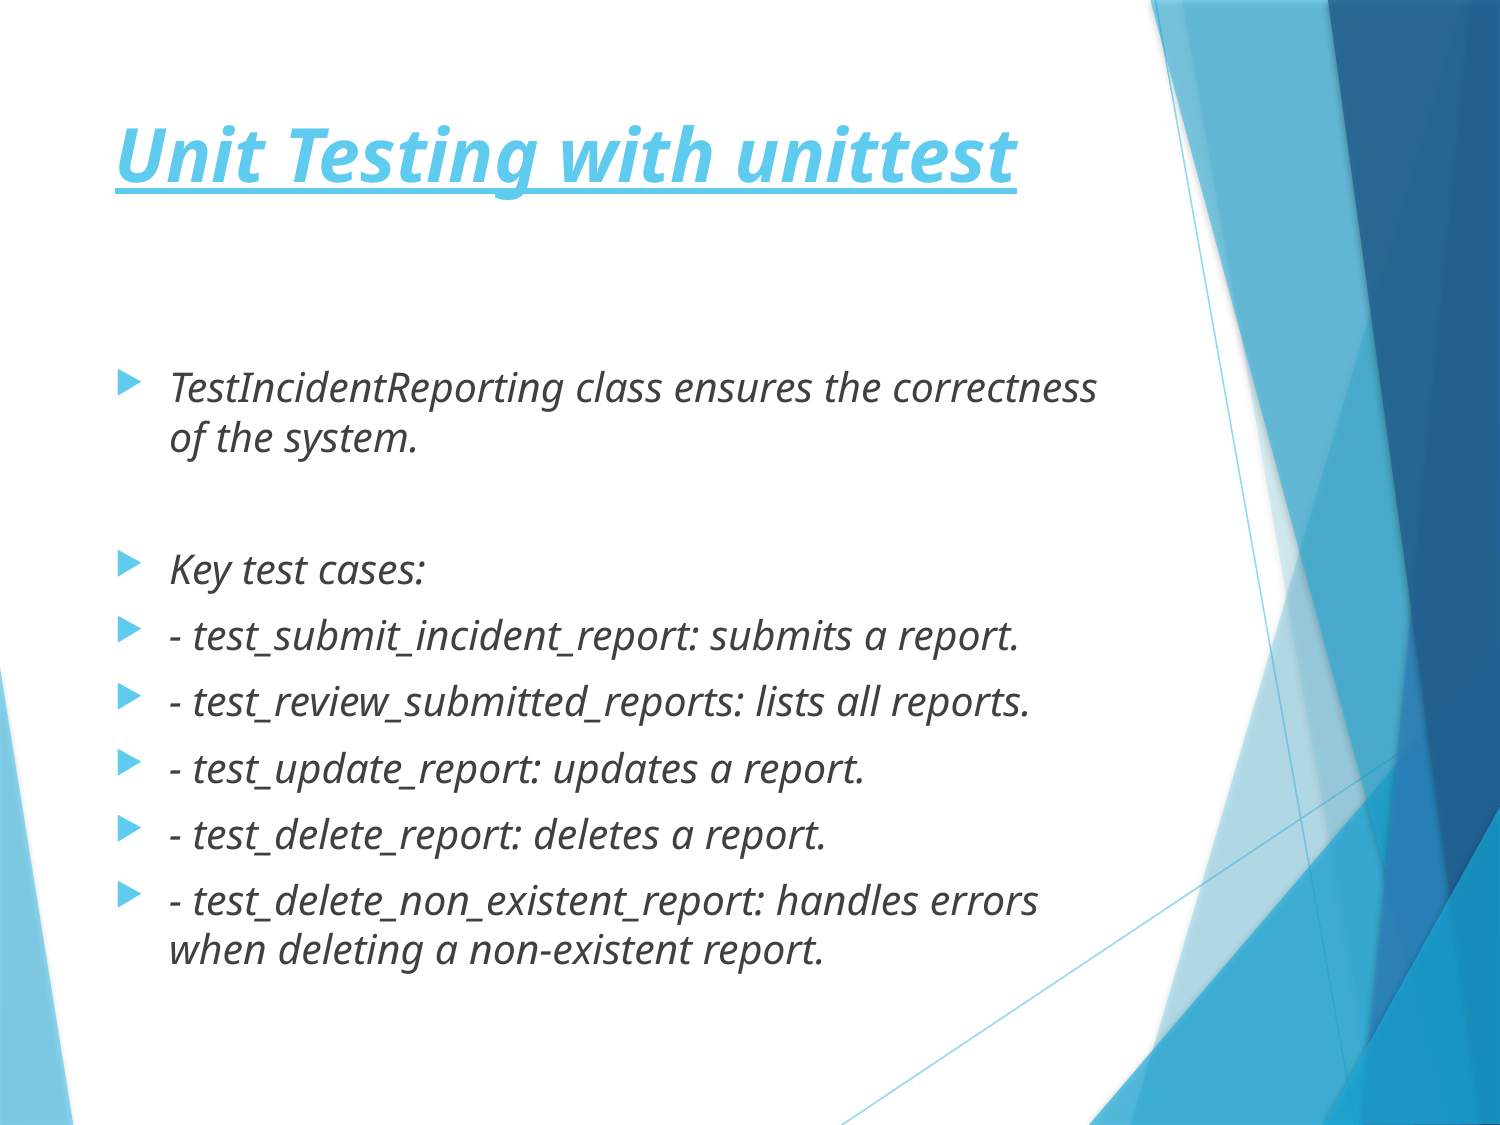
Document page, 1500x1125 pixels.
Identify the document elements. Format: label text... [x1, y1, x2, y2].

list TestIncidentReporting class ensures the correctness of the system. Key test cases: - test_submit_incident_report: submits a report. - test_review_submitted_reports: lists all reports. - test_update_report: updates a report. - test_delete_report: deletes a report. - test_delete_non_existent_report: handles errors when deleting a non-existent report. [99, 354, 1142, 992]
title Unit Testing with unittest [99, 99, 1142, 317]
